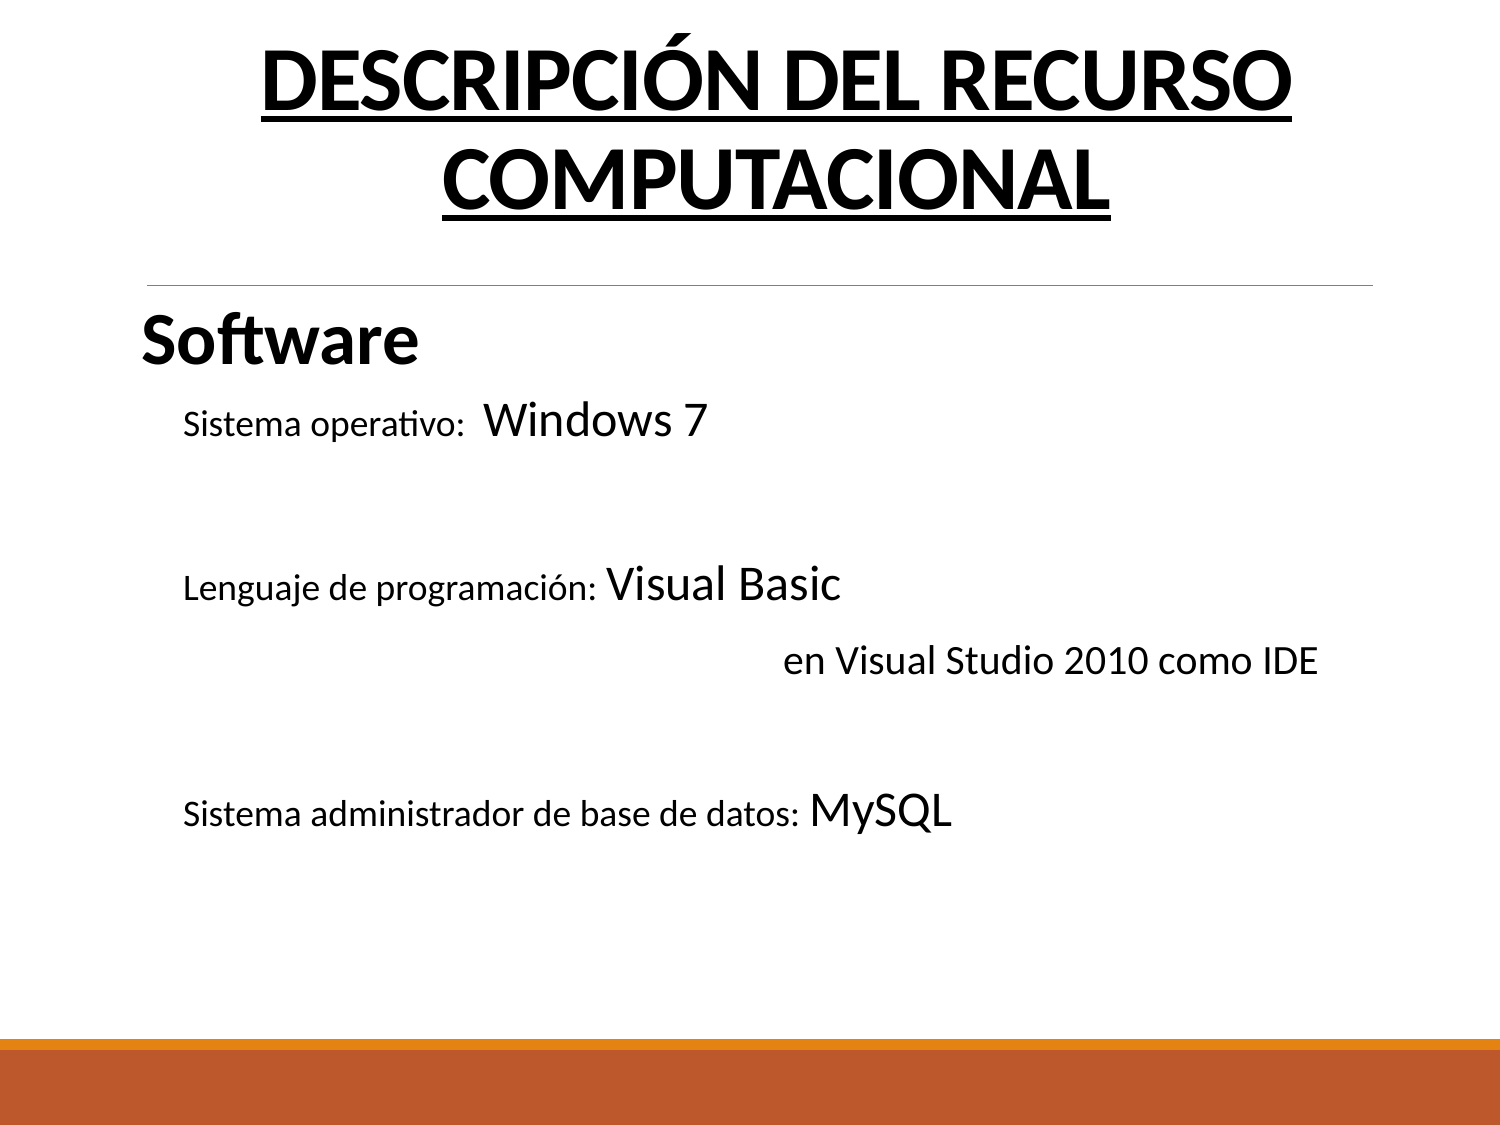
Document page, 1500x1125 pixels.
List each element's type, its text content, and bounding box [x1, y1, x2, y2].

title DESCRIPCIÓN DEL RECURSO COMPUTACIONAL [129, 21, 1424, 240]
text_box Software [64, 278, 497, 402]
list Sistema operativo: Windows 7 Lenguaje de programación: Visual Basic en Visual Studio 2010 como IDE Sistema administrador de base de datos: MySQL [168, 385, 1385, 1100]
